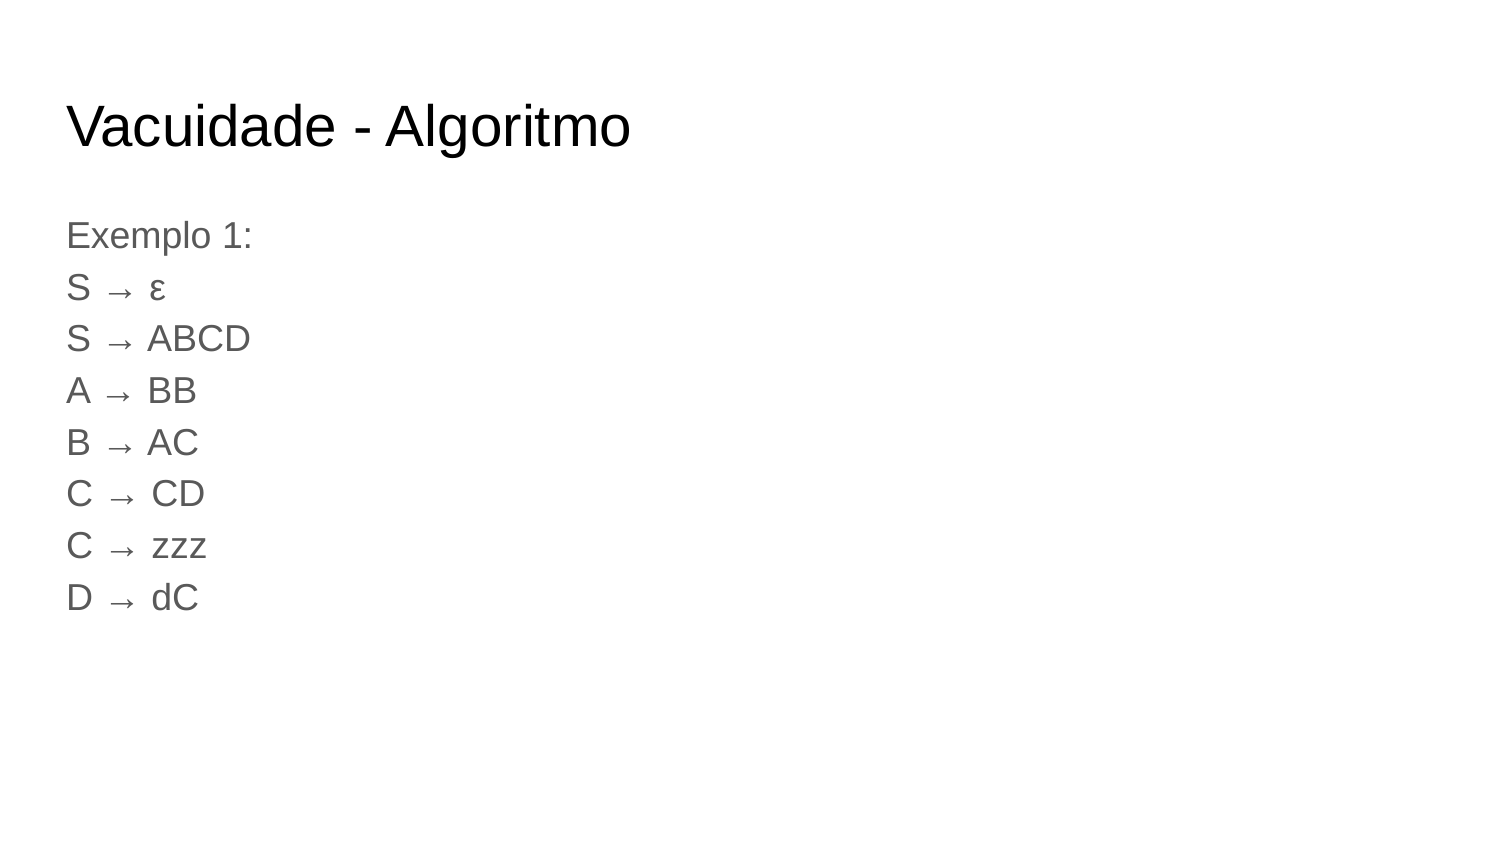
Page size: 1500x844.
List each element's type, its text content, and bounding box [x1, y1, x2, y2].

list Exemplo 1: S → ε S → ABCD A → BB B → AC C → CD C → zzz D → dC [51, 188, 1449, 750]
title Vacuidade - Algoritmo [51, 72, 1449, 167]
